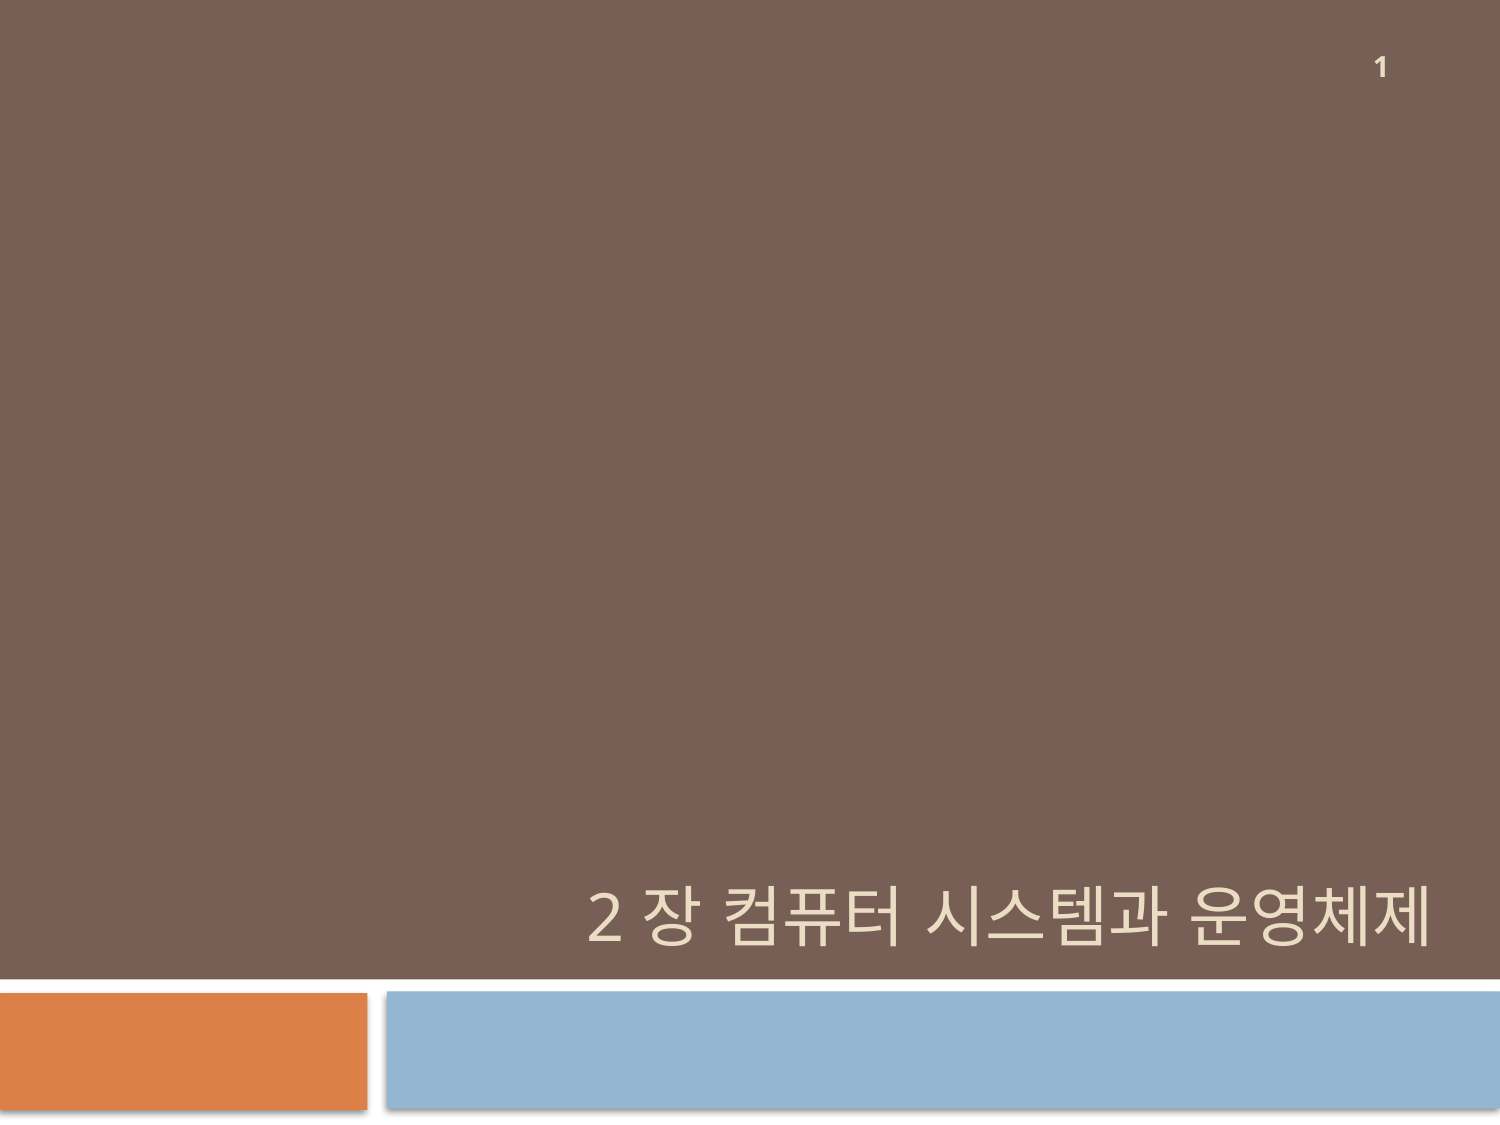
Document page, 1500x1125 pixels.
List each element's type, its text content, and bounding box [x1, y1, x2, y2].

title 2장 컴퓨터 시스템과 운영체제 [387, 662, 1450, 963]
slide_number 1 [1312, 37, 1450, 100]
